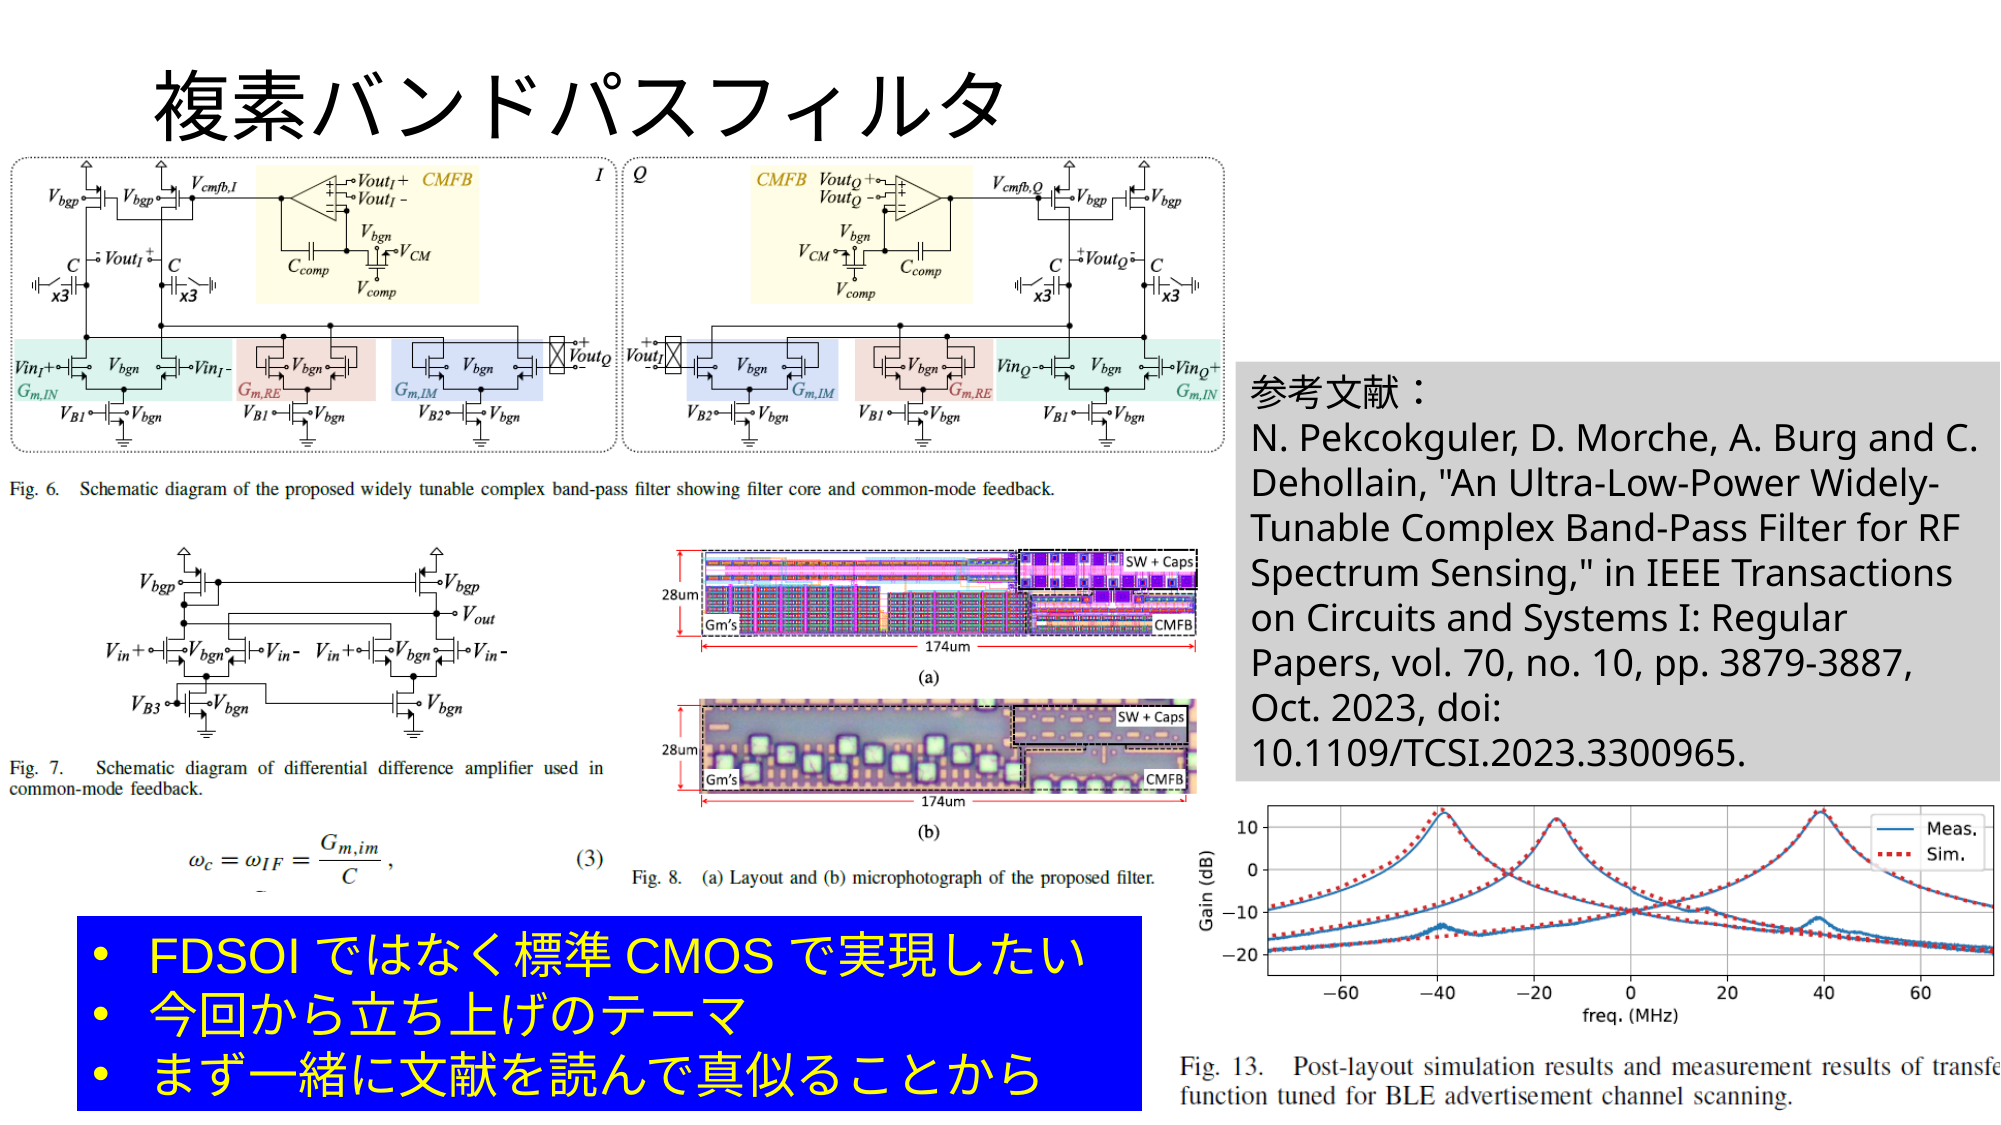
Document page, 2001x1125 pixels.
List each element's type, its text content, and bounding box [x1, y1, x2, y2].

text_box 参考文献： N. Pekcokguler, D. Morche, A. Burg and C. Dehollain, "An Ultra-Low-Power Widely-Tunable Complex Band-Pass Filter for RF Spectrum Sensing," in IEEE Transactions on Circuits and Systems I: Regular Papers, vol. 70, no. 10, pp. 3879-3887, Oct. 2023, doi: 10.1109/TCSI.2023.3300965. [1236, 361, 2000, 782]
picture [0, 151, 2000, 1111]
title 複素バンドパスフィルタ [137, 59, 1863, 160]
text_box FDSOIではなく標準CMOSで実現したい 今回から立ち上げのテーマ まず一緒に文献を読んで真似ることから [77, 916, 1142, 1111]
